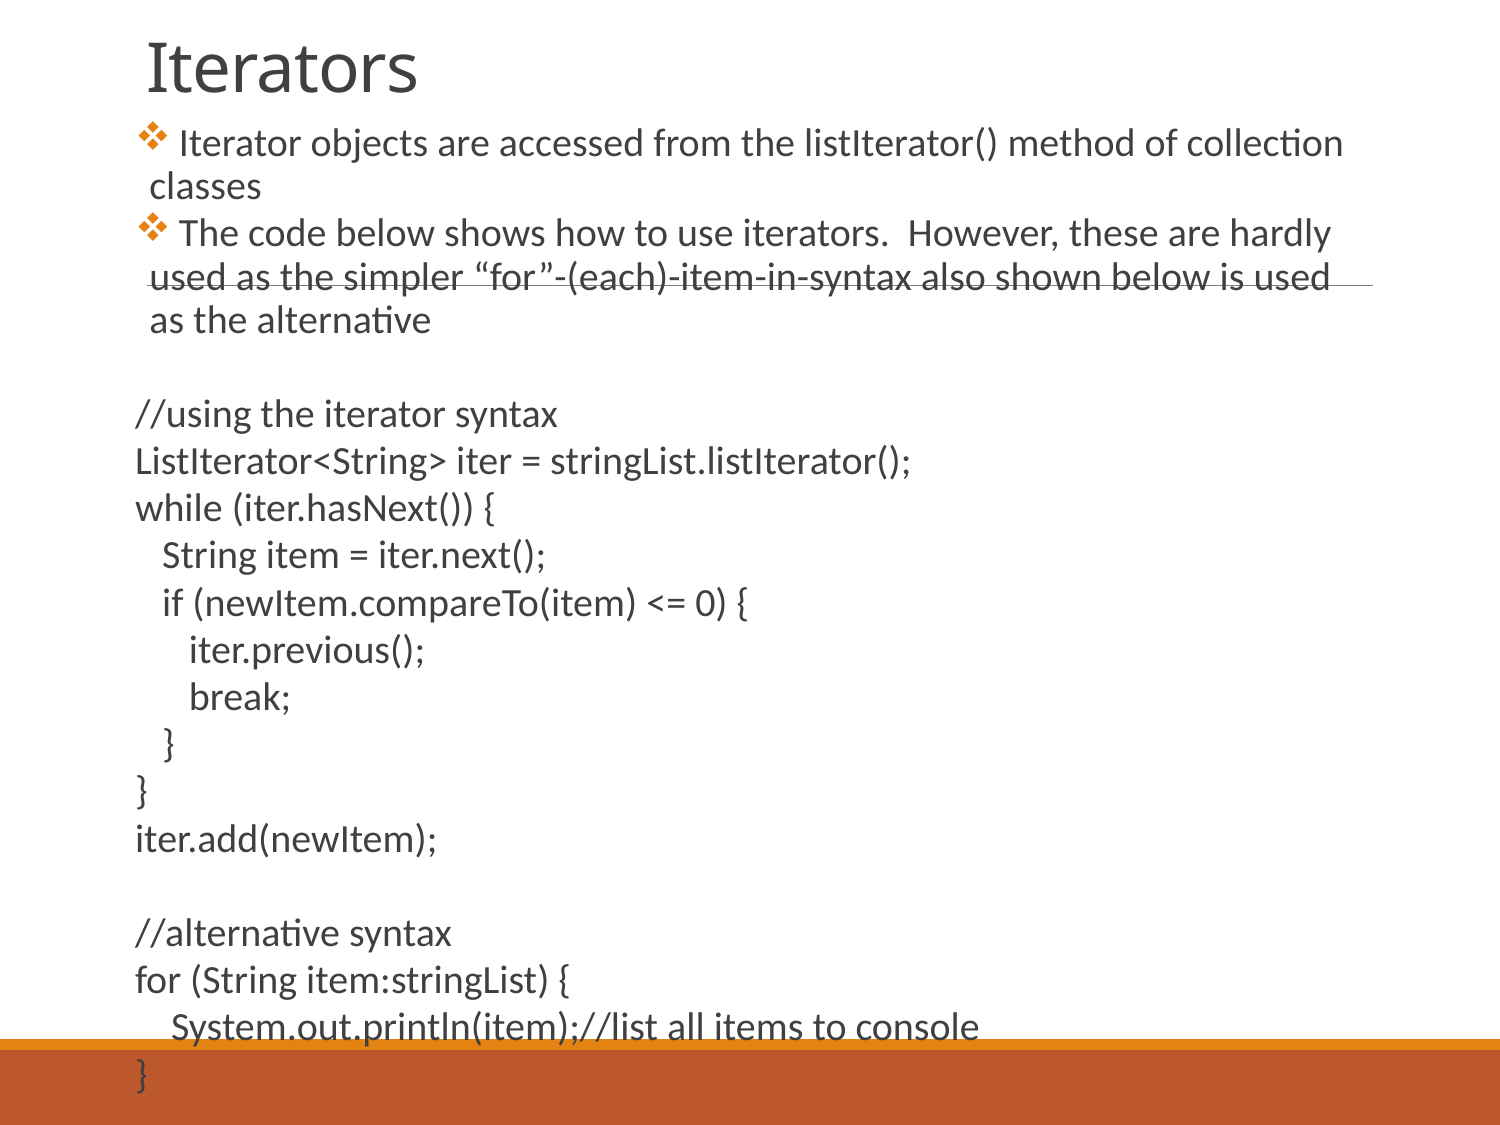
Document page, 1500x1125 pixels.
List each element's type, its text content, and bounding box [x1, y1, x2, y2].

title Iterators [131, 28, 1369, 115]
list Iterator objects are accessed from the listIterator() method of collection classes The code below shows how to use iterators. However, these are hardly used as the simpler “for”-(each)-item-in-syntax also shown below is used as the alternative //using the iterator syntax ListIterator<String> iter = stringList.listIterator(); while (iter.hasNext()) { String item = iter.next(); if (newItem.compareTo(item) <= 0) { iter.previous(); break; } } iter.add(newItem); //alternative syntax for (String item:stringList) { System.out.println(item);//list all items to console } [135, 114, 1373, 1112]
